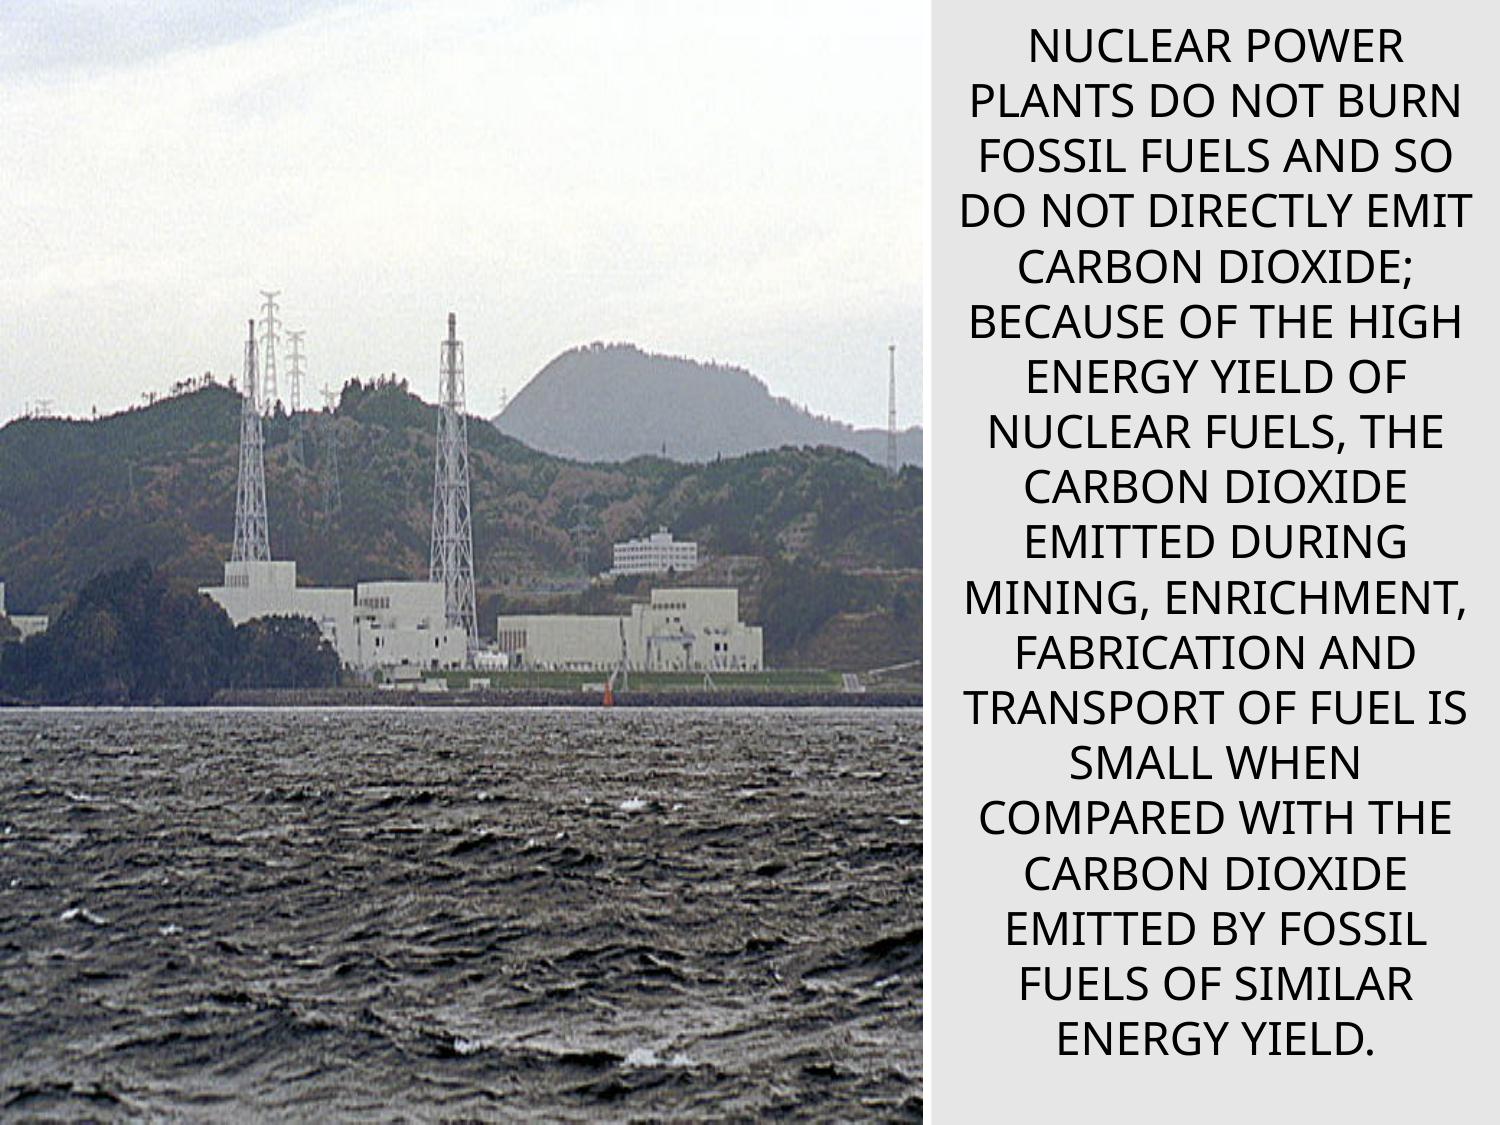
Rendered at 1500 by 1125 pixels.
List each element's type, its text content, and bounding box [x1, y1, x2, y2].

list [0, 0, 924, 1125]
title Nuclear power plants do not burn fossil fuels and so do not directly emit carbon dioxide; because of the high energy yield of nuclear fuels, the carbon dioxide emitted during mining, enrichment, fabrication and transport of fuel is small when compared with the carbon dioxide emitted by fossil fuels of similar energy yield. [931, 0, 1500, 1125]
